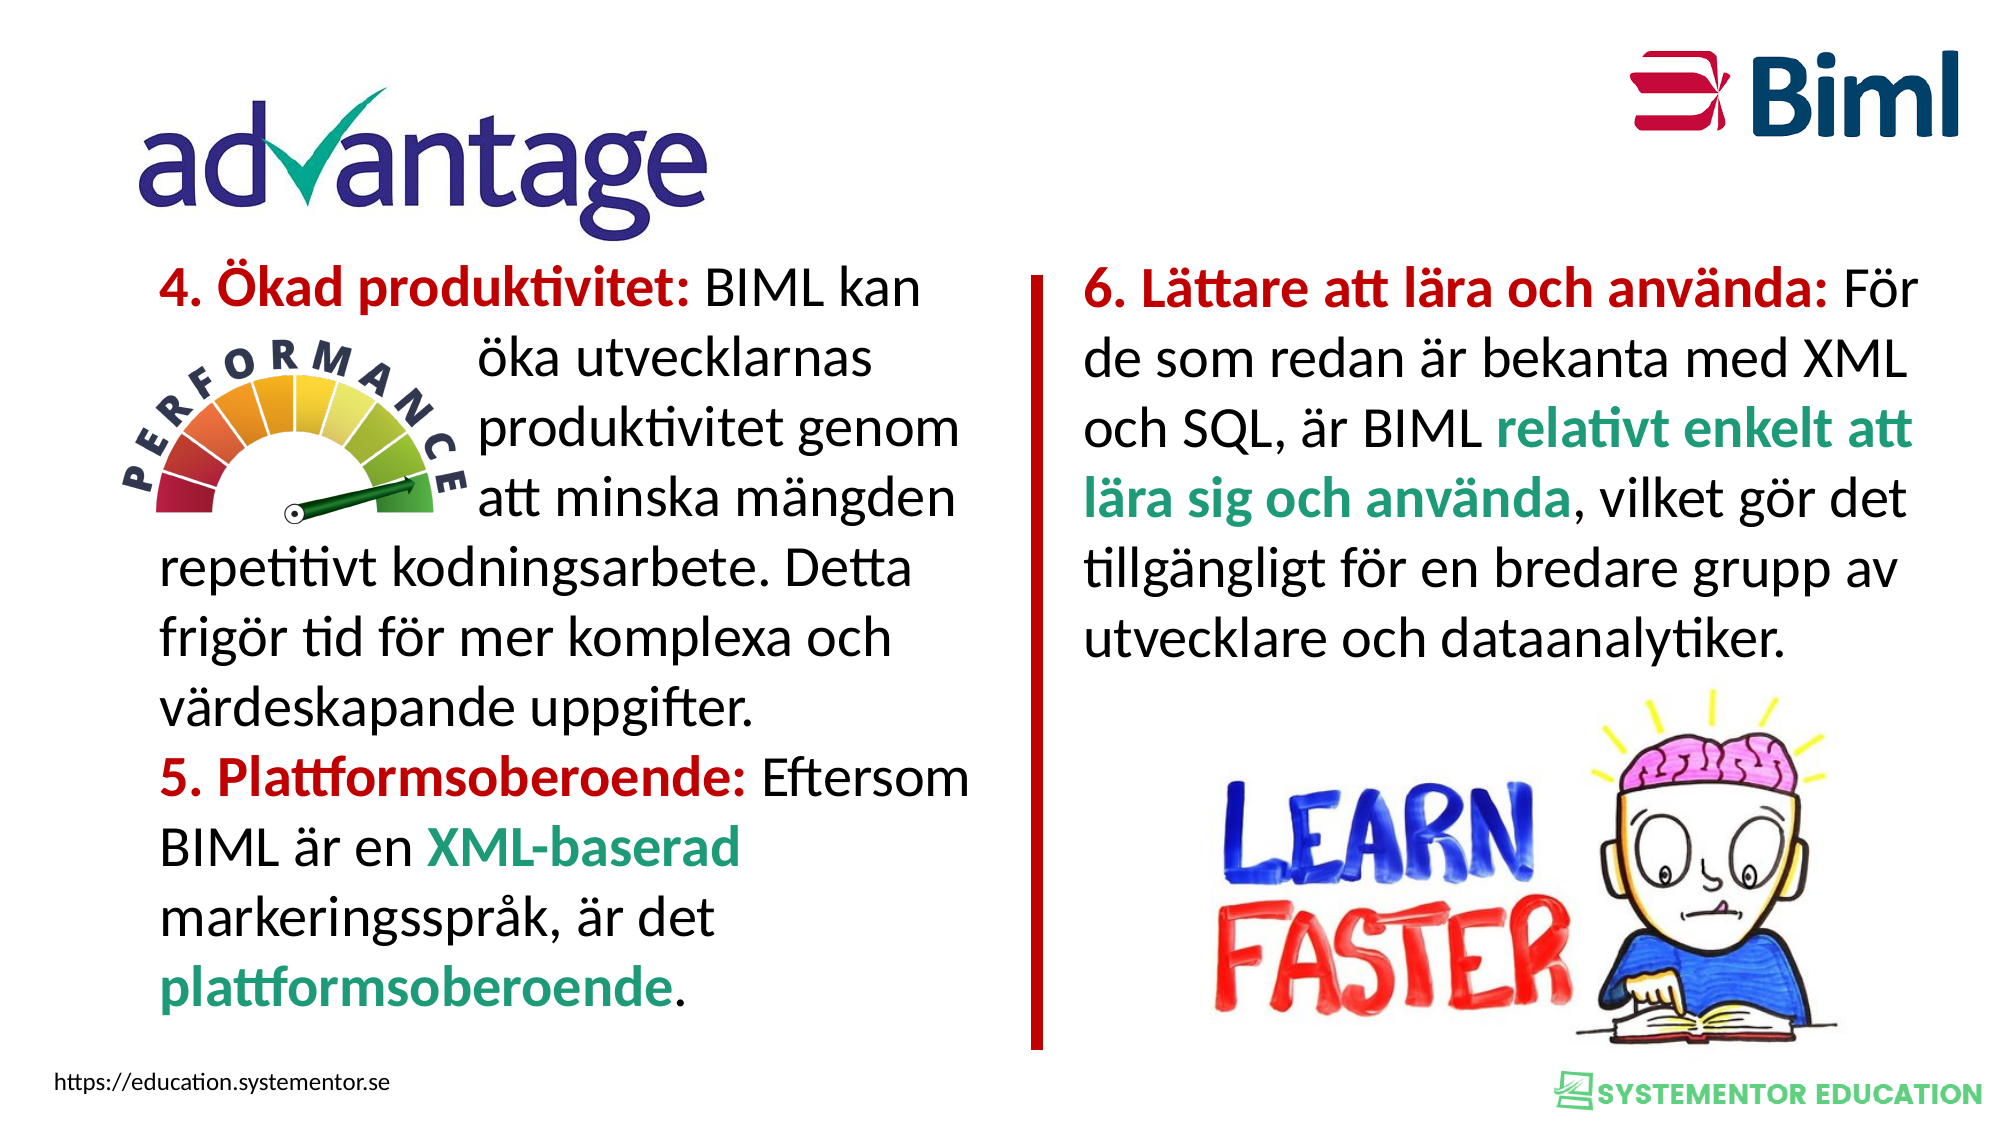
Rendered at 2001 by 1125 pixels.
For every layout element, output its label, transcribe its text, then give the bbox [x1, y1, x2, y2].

text_box 6. Lättare att lära och använda: För de som redan är bekanta med XML och SQL, är BIML relativt enkelt att lära sig och använda, vilket gör det tillgängligt för en bredare grupp av utvecklare och dataanalytiker. [1063, 239, 1996, 688]
text_box https://education.systementor.se [38, 1058, 625, 1104]
text_box Varför? [137, 59, 1863, 278]
picture [122, 324, 467, 540]
picture [1192, 674, 1996, 1125]
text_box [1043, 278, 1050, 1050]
text_box 4. Ökad produktivitet: BIML kan öka utvecklarnas produktivitet genom att minska mängden repetitivt kodningsarbete. Detta frigör tid för mer komplexa och värdeskapande uppgifter. 5. Plattformsoberoende: Eftersom BIML är en XML-baserad markeringsspråk, är det plattformsoberoende. [139, 278, 1031, 1050]
picture [1621, 33, 1967, 150]
picture [130, 75, 708, 244]
